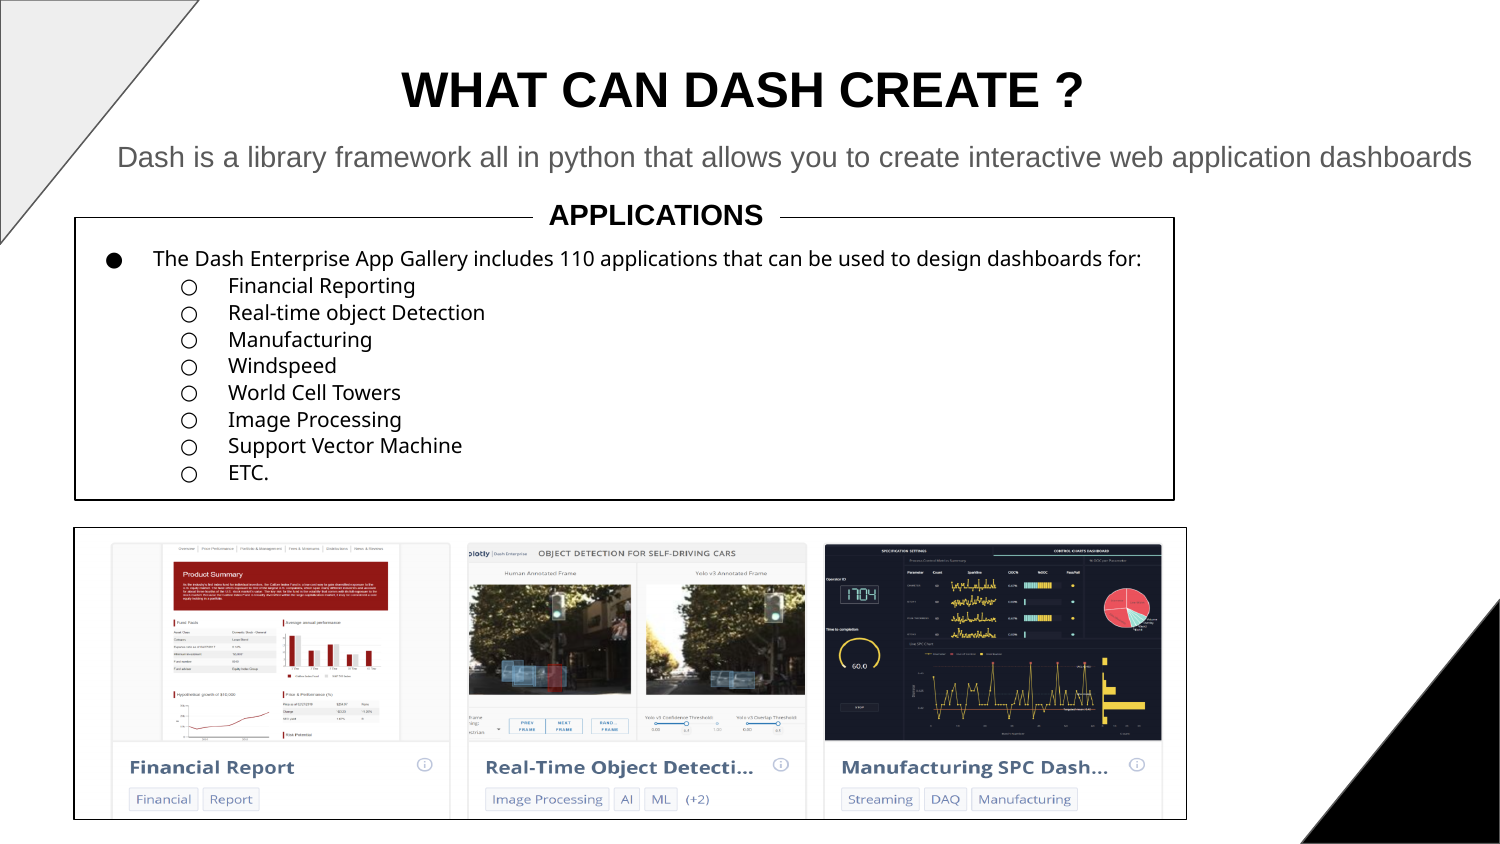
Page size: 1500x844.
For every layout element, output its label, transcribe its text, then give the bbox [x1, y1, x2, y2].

picture [74, 527, 1187, 820]
text_box [779, 217, 1175, 229]
text_box The Dash Enterprise App Gallery includes 110 applications that can be used to design dashboards for: Financial Reporting Real-time object Detection Manufacturing Windspeed World Cell Towers Image Processing Support Vector Machine ETC. [63, 229, 1186, 500]
text_box APPLICATIONS [533, 184, 779, 245]
text_box [0, 0, 199, 245]
title WHAT CAN DASH CREATE ? [100, 21, 1449, 123]
text_box [1300, 599, 1500, 844]
text_box [74, 217, 533, 229]
subtitle Dash is a library framework all in python that allows you to create interactive web application dashboards [97, 123, 1500, 197]
